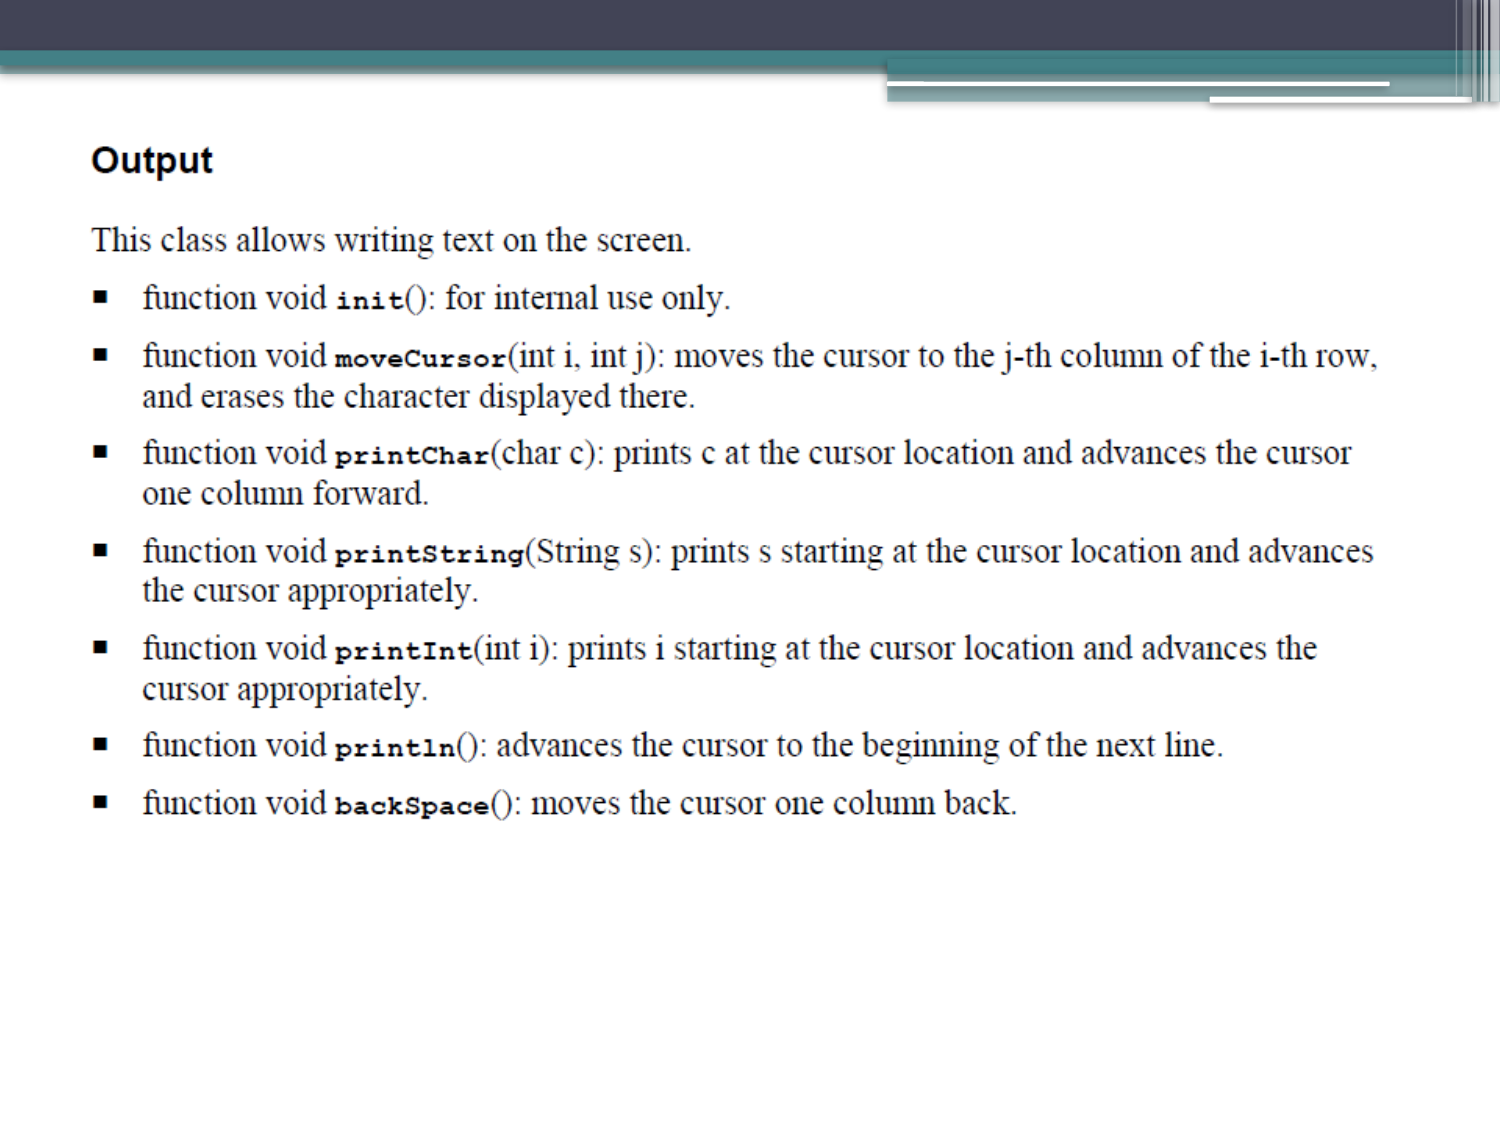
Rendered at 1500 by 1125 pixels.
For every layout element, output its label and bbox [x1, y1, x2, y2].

picture [70, 127, 1401, 838]
